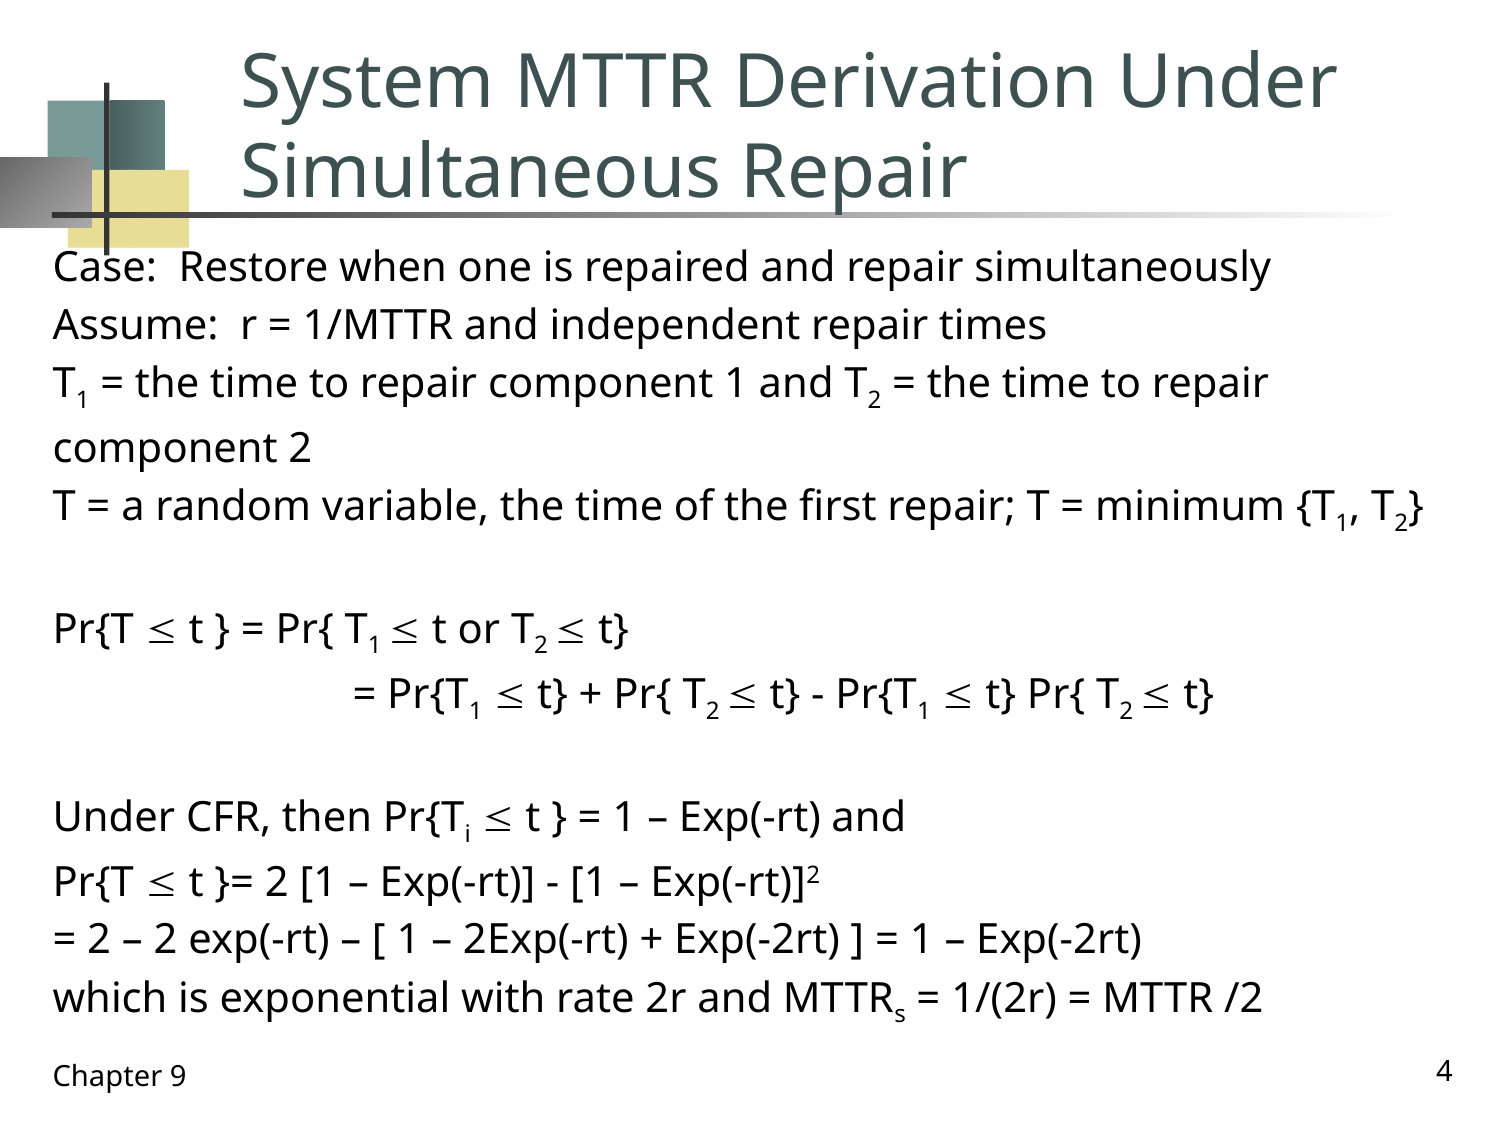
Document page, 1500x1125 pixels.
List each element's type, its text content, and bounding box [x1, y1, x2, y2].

slide_number Chapter 9 [37, 1024, 351, 1101]
slide_number 4 [1154, 1023, 1468, 1100]
title System MTTR Derivation Under Simultaneous Repair [225, 75, 1391, 221]
list Case: Restore when one is repaired and repair simultaneously Assume: r = 1/MTTR and independent repair times T1 = the time to repair component 1 and T2 = the time to repair component 2 T = a random variable, the time of the first repair; T = minimum {T1, T2} Pr{T  t } = Pr{ T1  t or T2  t} = Pr{T1  t} + Pr{ T2  t} - Pr{T1  t} Pr{ T2  t} Under CFR, then Pr{Ti  t } = 1 – Exp(-rt) and Pr{T  t }= 2 [1 – Exp(-rt)] - [1 – Exp(-rt)]2 = 2 – 2 exp(-rt) – [ 1 – 2Exp(-rt) + Exp(-2rt) ] = 1 – Exp(-2rt) which is exponential with rate 2r and MTTRs = 1/(2r) = MTTR /2 [37, 224, 1463, 1000]
